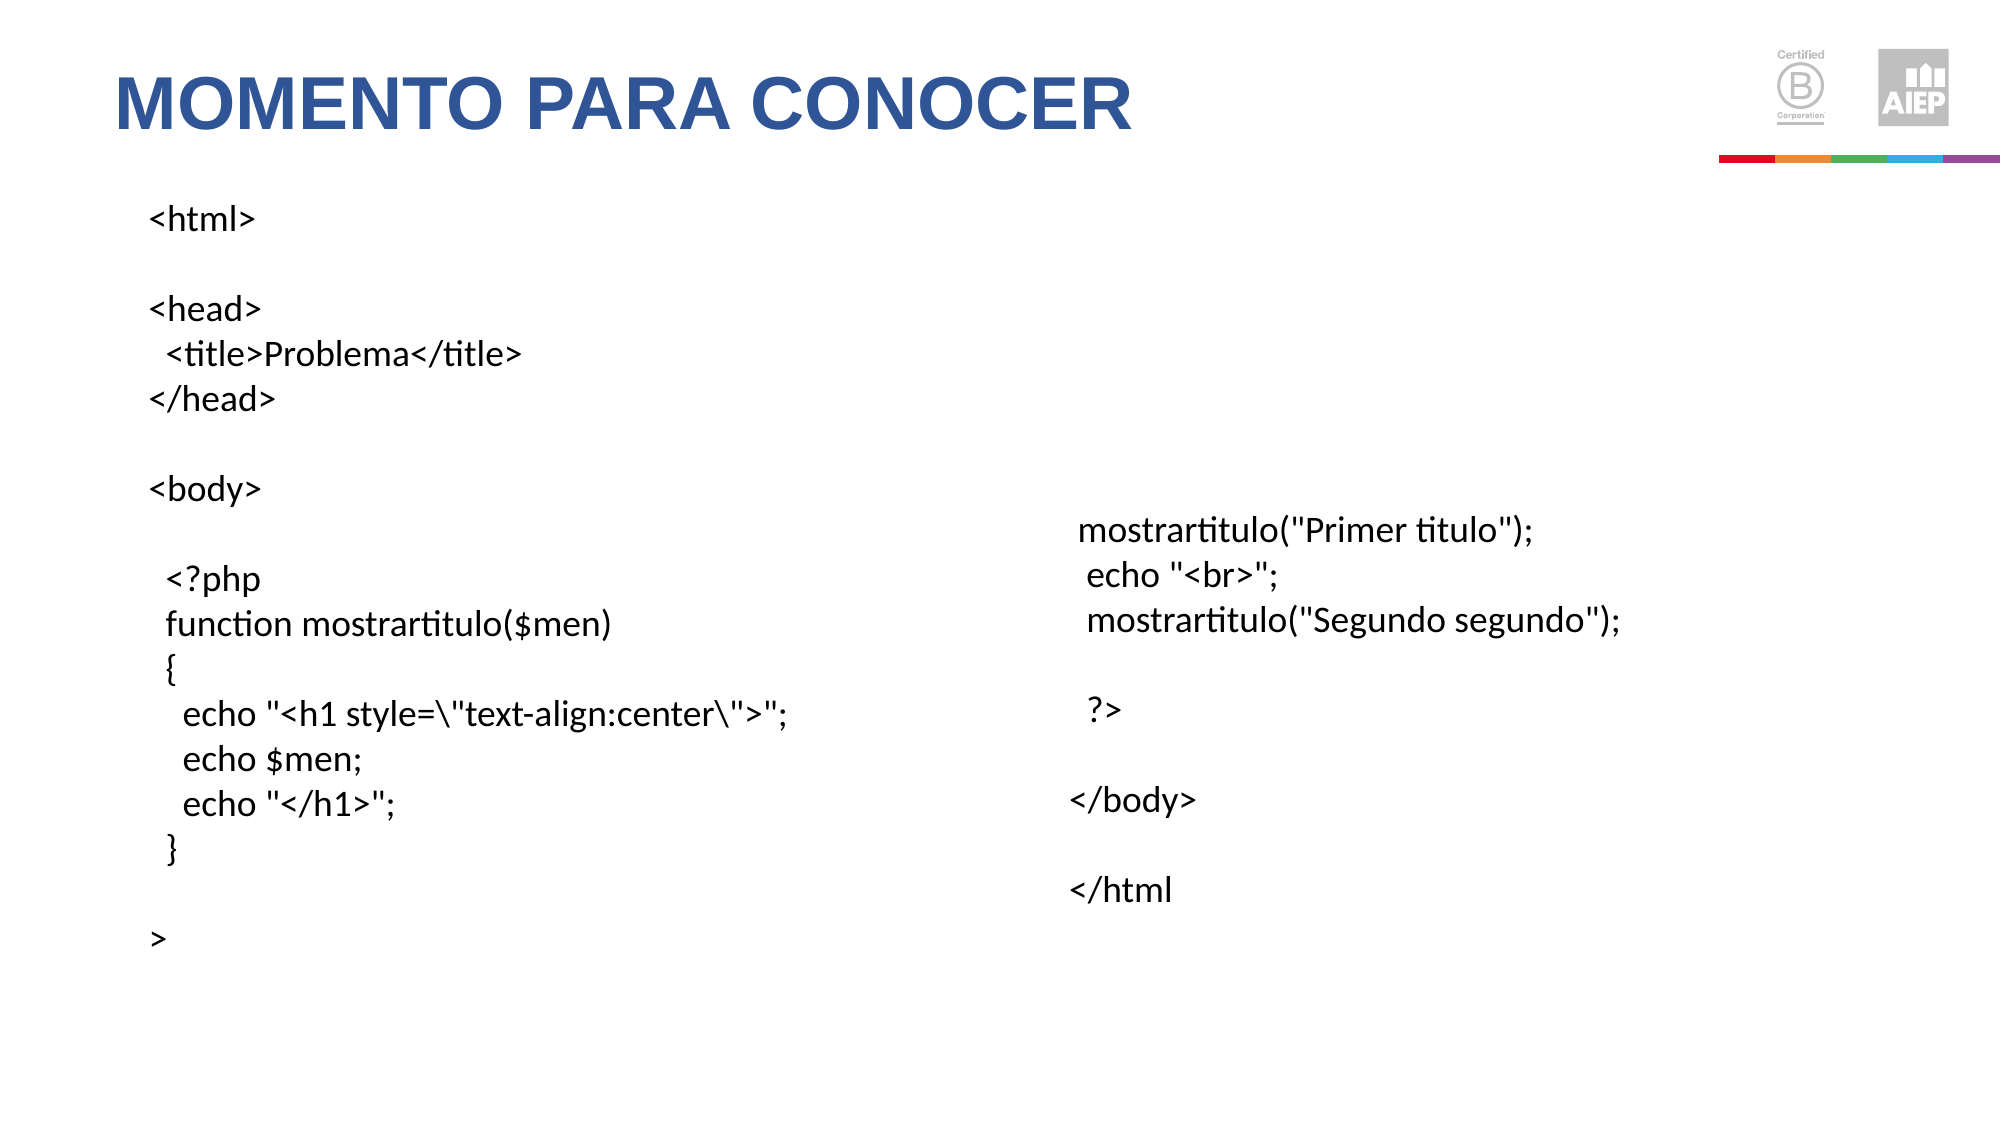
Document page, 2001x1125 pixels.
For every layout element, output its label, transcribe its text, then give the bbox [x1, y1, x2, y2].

text_box <html> <head> <title>Problema</title> </head> <body> <?php function mostrartitulo($men) { echo "<h1 style=\"text-align:center\">"; echo $men; echo "</h1>"; } > [133, 186, 974, 967]
text_box mostrartitulo("Primer titulo"); echo "<br>"; mostrartitulo("Segundo segundo"); ?> </body> </html [1054, 497, 1945, 918]
title Momento para conocer [99, 48, 1719, 163]
